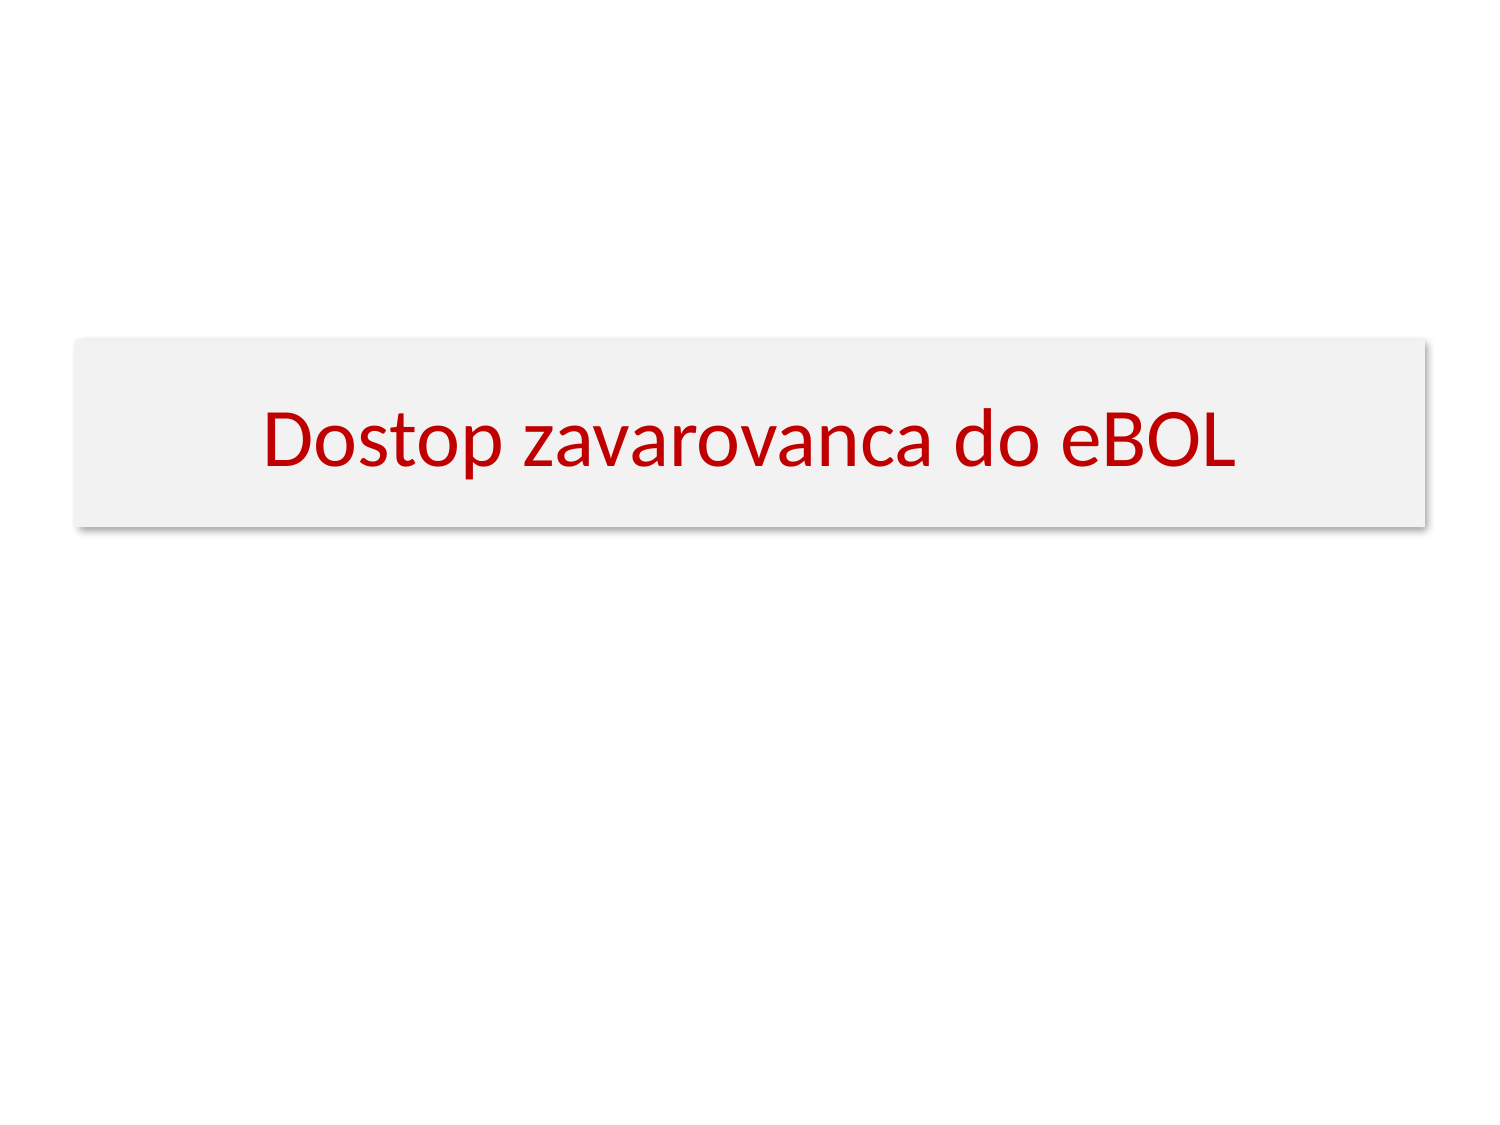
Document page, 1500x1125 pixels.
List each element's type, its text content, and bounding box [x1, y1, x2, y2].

title Dostop zavarovanca do eBOL [75, 339, 1425, 528]
